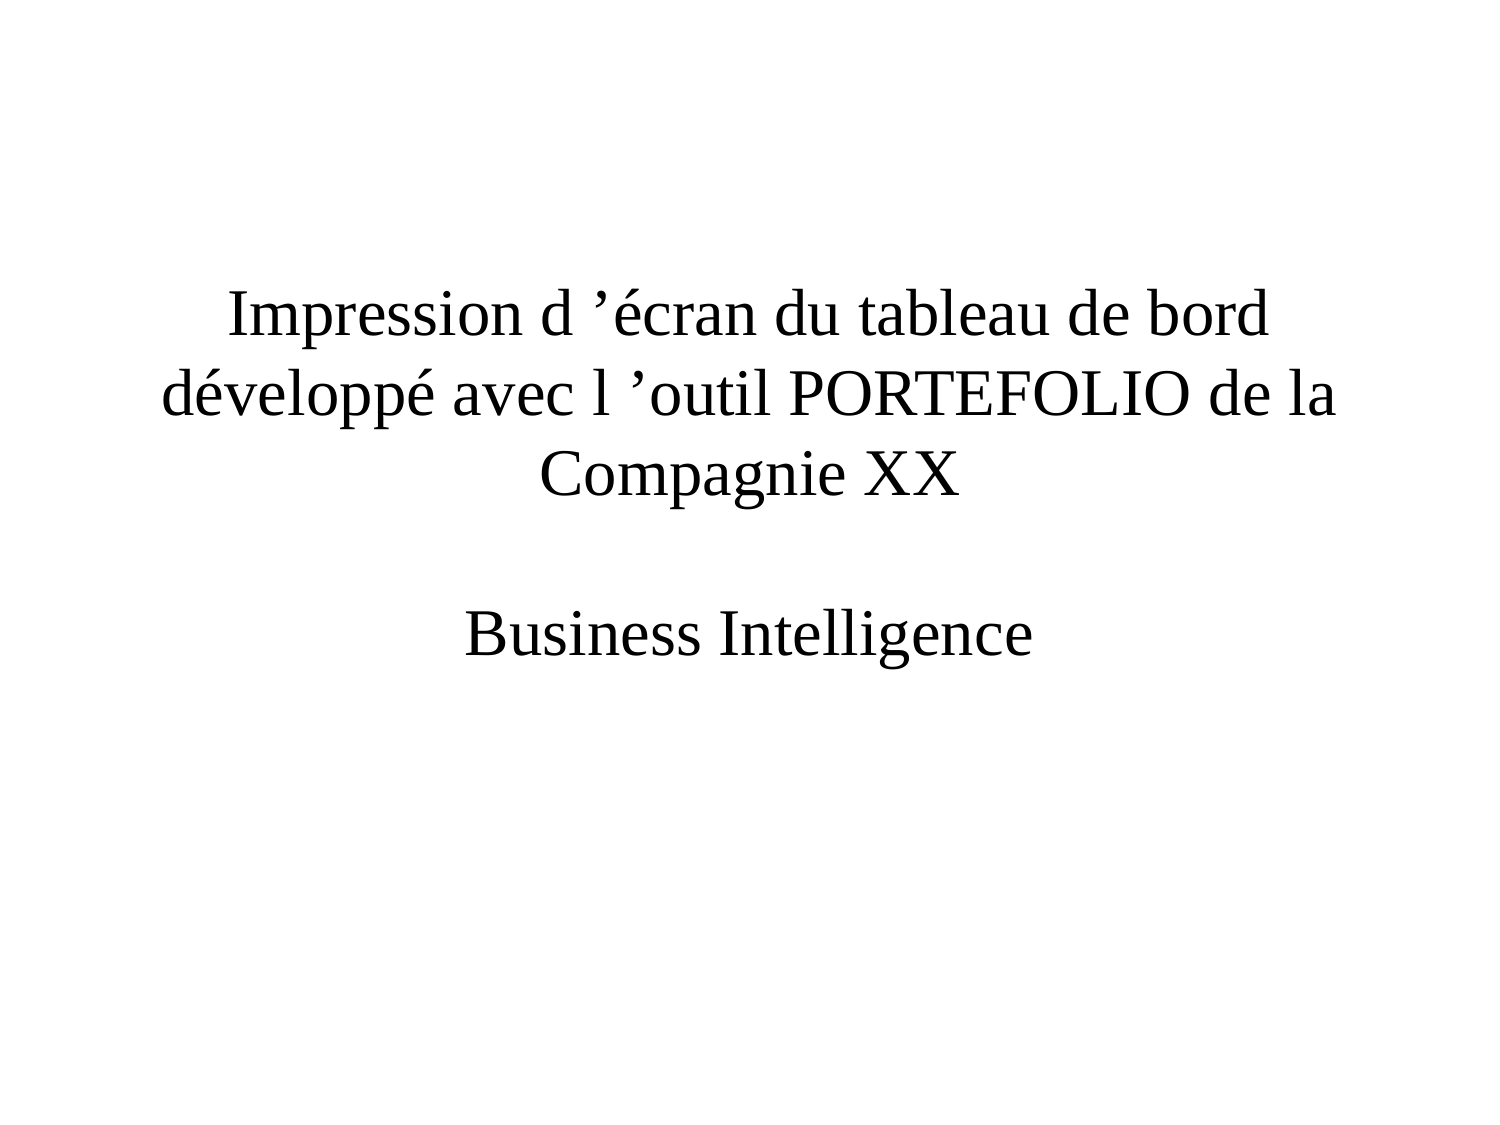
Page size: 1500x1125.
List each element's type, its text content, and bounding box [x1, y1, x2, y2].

title Impression d ’écran du tableau de bord développé avec l ’outil PORTEFOLIO de la Compagnie XX Business Intelligence [112, 375, 1388, 563]
